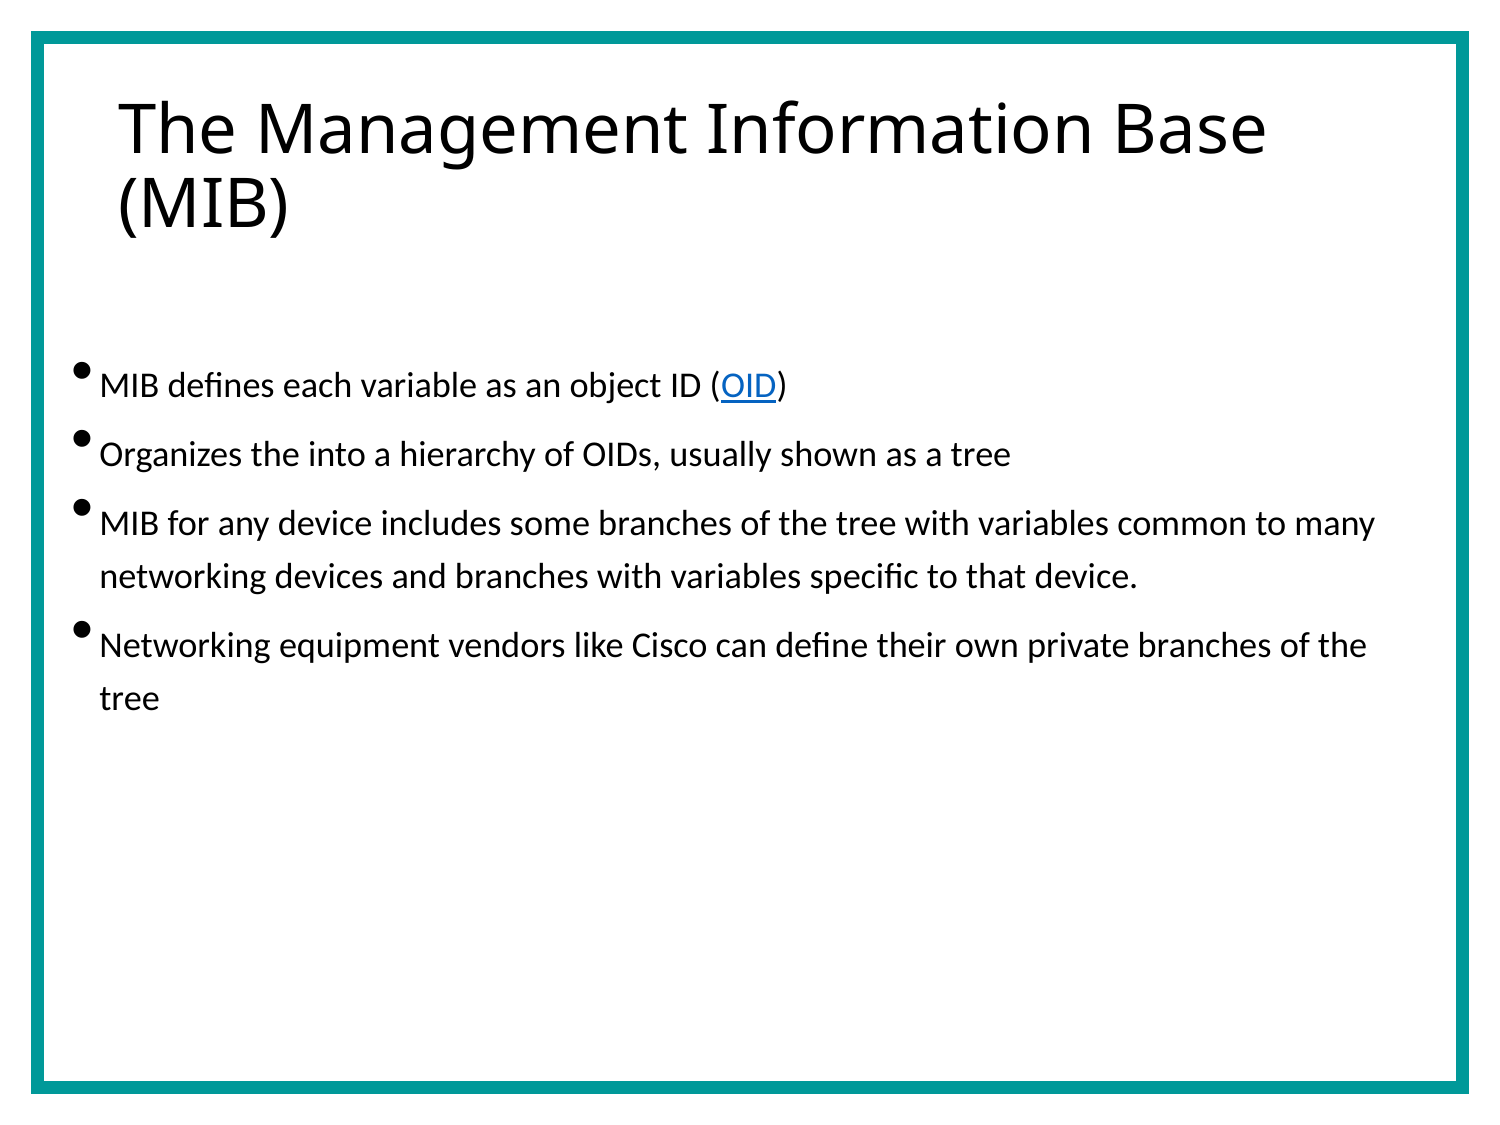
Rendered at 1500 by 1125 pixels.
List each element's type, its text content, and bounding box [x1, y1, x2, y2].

list MIB defines each variable as an object ID (OID) Organizes the into a hierarchy of OIDs, usually shown as a tree MIB for any device includes some branches of the tree with variables common to many networking devices and branches with variables specific to that device. Networking equipment vendors like Cisco can define their own private branches of the tree [56, 338, 1441, 917]
title The Management Information Base (MIB) [103, 59, 1397, 278]
